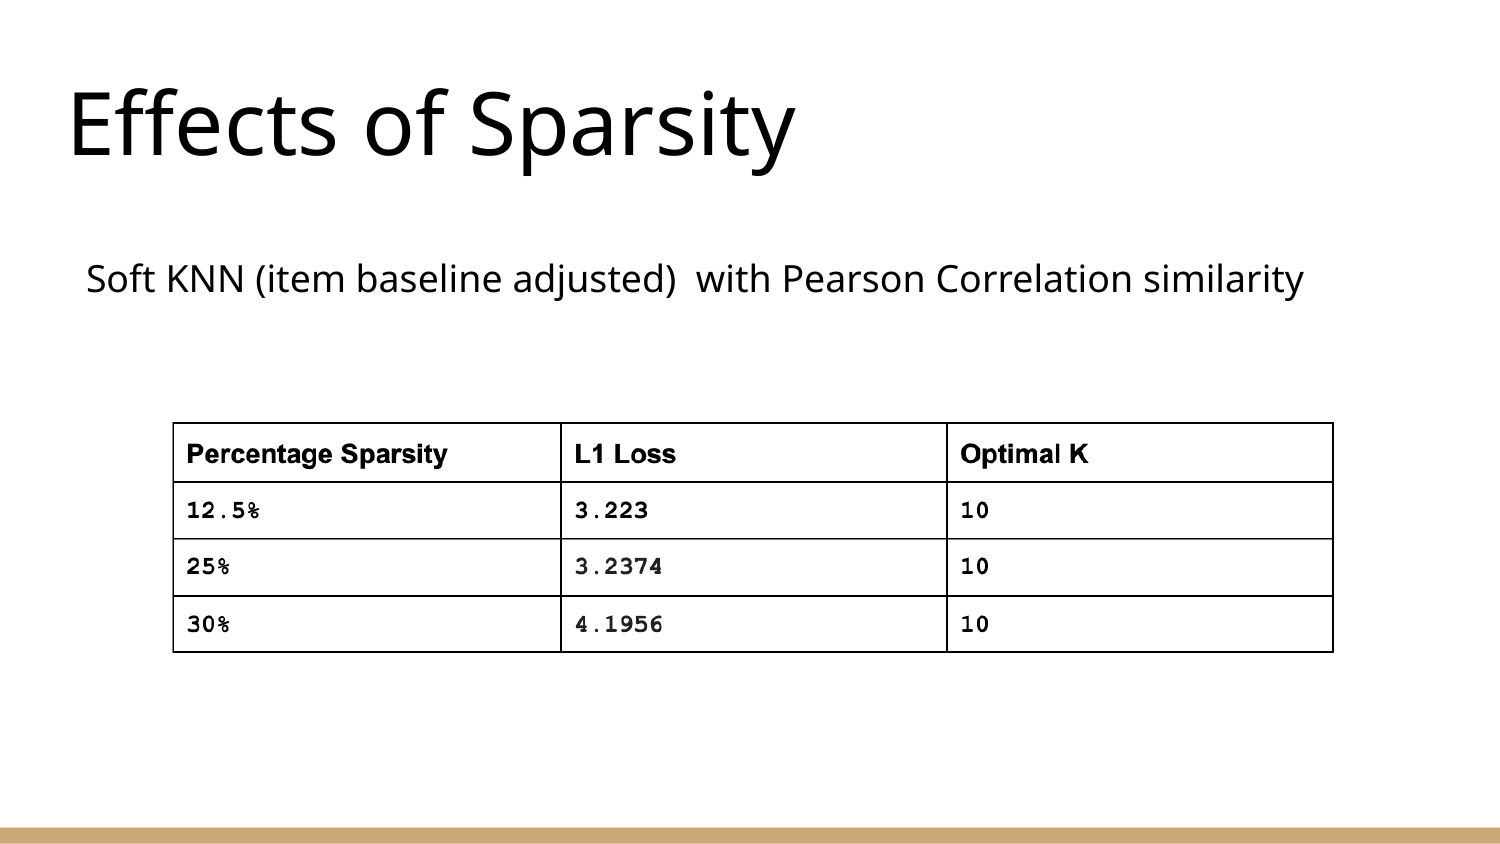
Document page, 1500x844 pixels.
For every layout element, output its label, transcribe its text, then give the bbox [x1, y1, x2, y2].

picture [147, 395, 1353, 698]
text_box Soft KNN (item baseline adjusted) with Pearson Correlation similarity [70, 232, 1353, 347]
title Effects of Sparsity [51, 51, 1449, 189]
